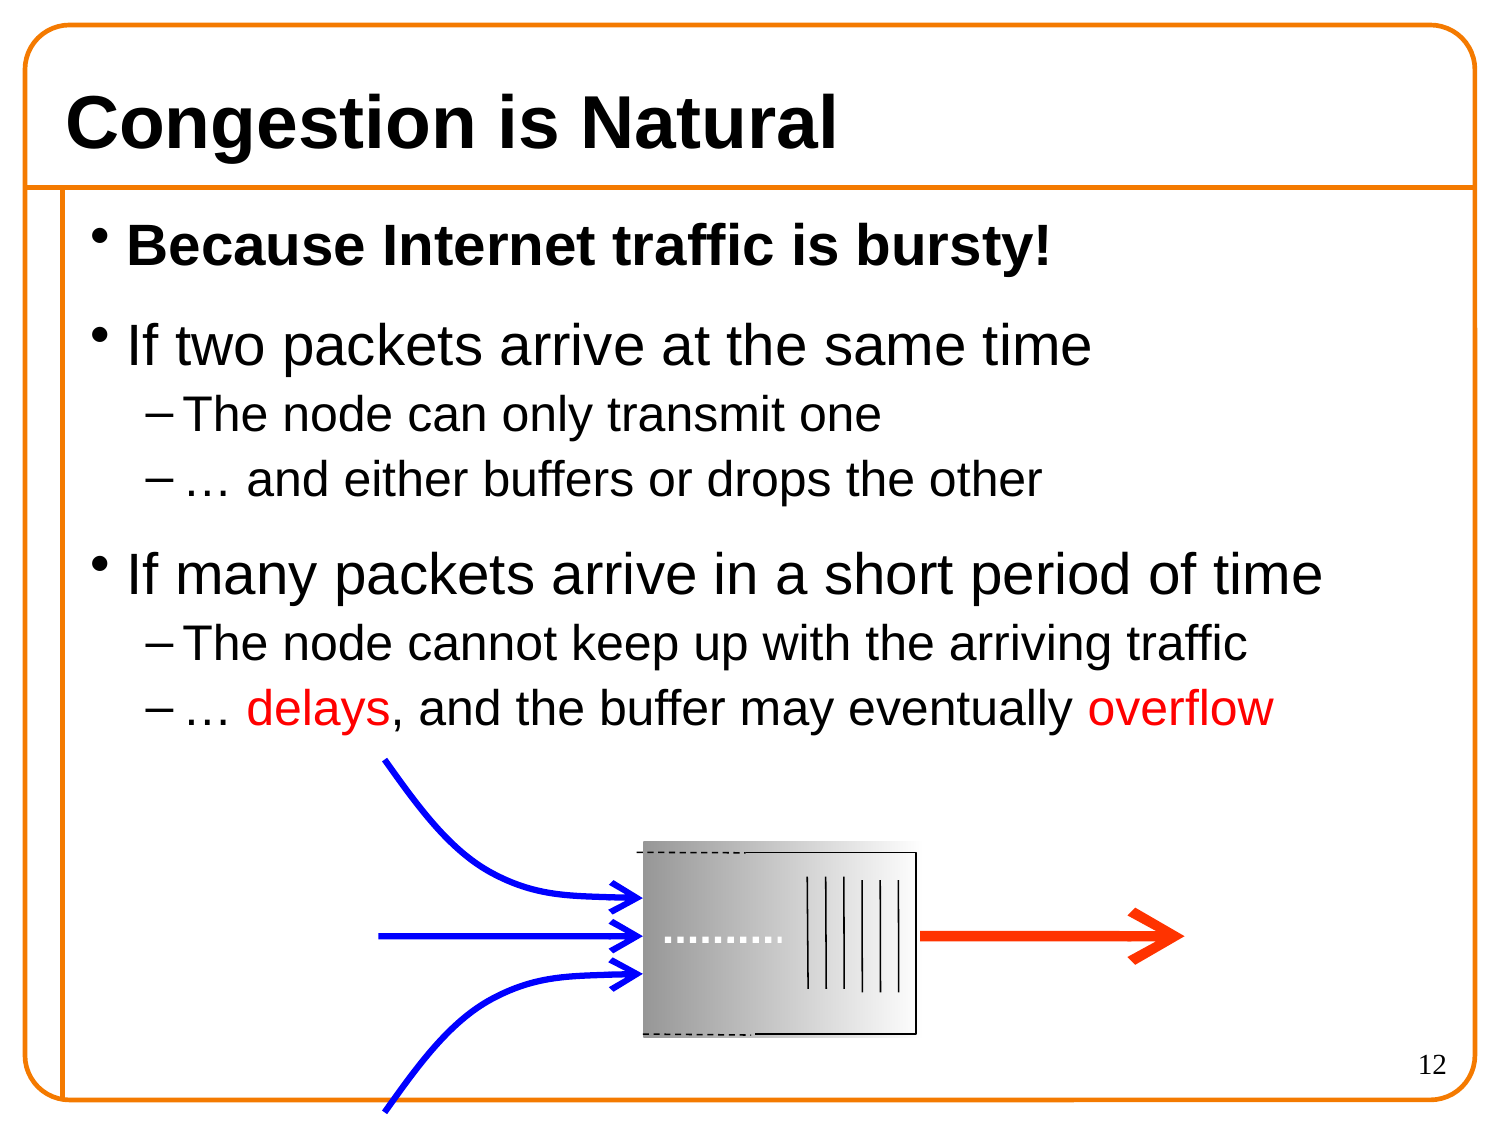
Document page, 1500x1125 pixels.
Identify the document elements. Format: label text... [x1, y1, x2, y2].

text_box [384, 759, 631, 899]
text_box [636, 841, 922, 1038]
slide_number 12 [1312, 1037, 1463, 1101]
title Congestion is Natural [50, 62, 1500, 175]
text_box [927, 924, 1185, 948]
list Because Internet traffic is bursty! If two packets arrive at the same time The node can only transmit one … and either buffers or drops the other If many packets arrive in a short period of time The node cannot keep up with the arriving traffic … delays, and the buffer may eventually overflow [75, 200, 1463, 721]
text_box [384, 973, 631, 1113]
